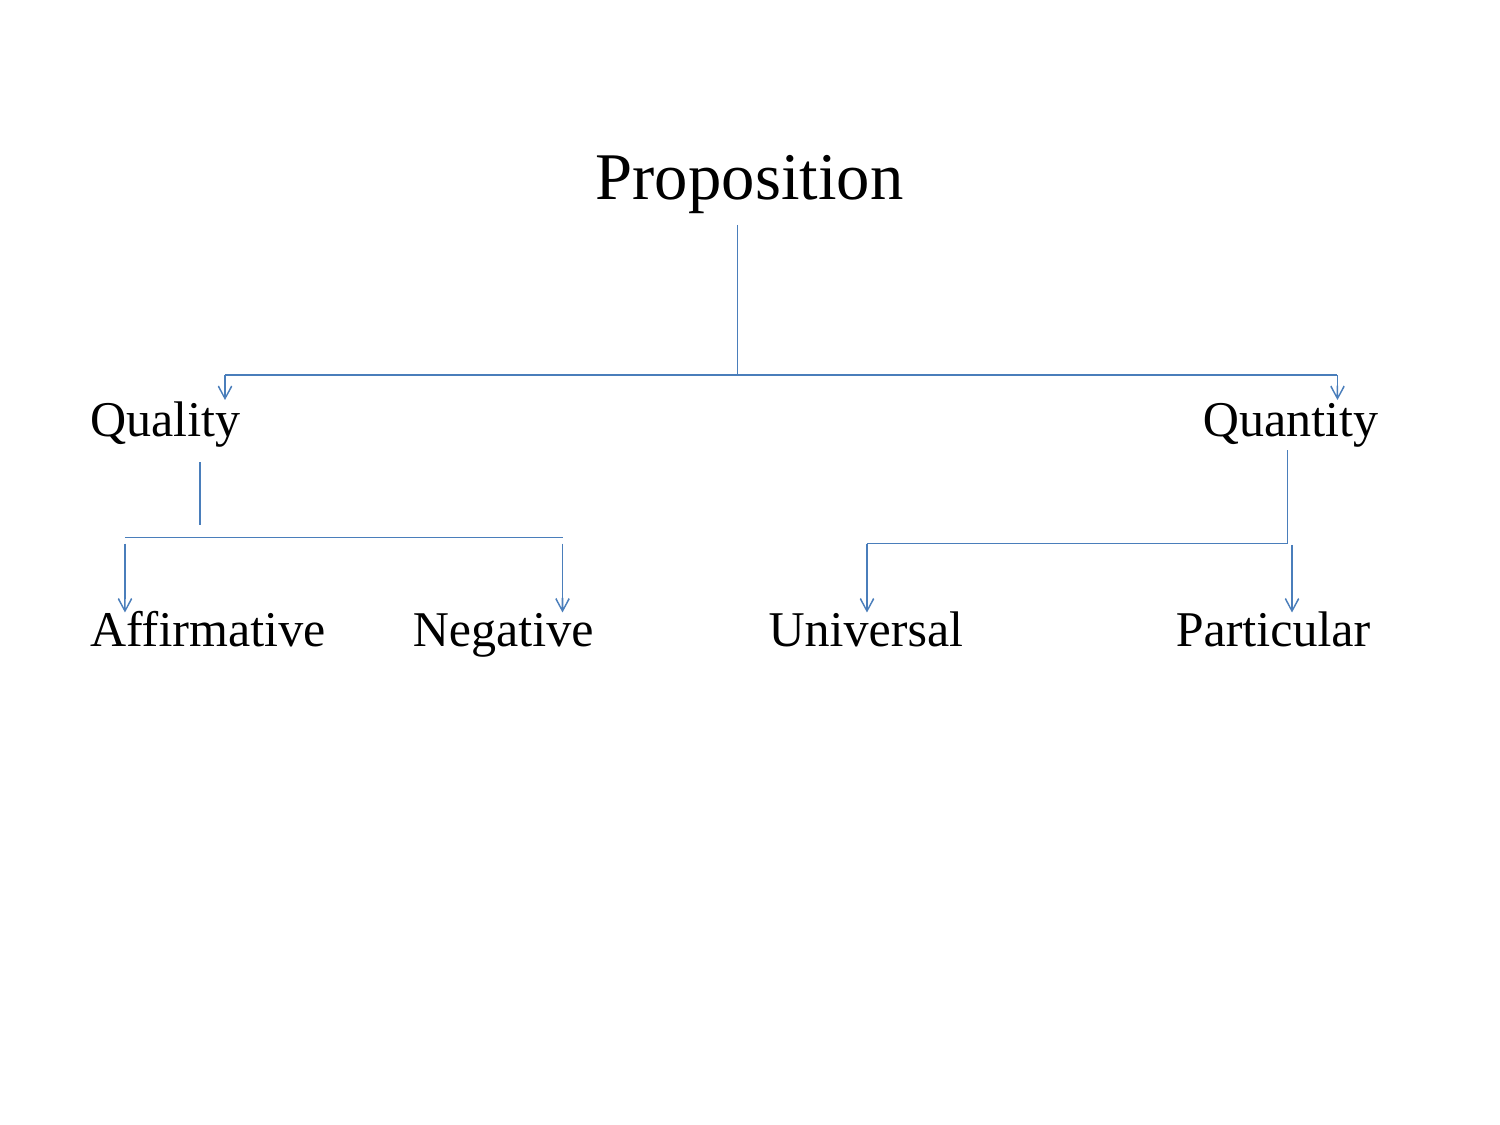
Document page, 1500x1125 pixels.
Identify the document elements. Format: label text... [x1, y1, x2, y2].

list Proposition Quality Quantity Affirmative Negative Universal Particular [75, 125, 1425, 1005]
